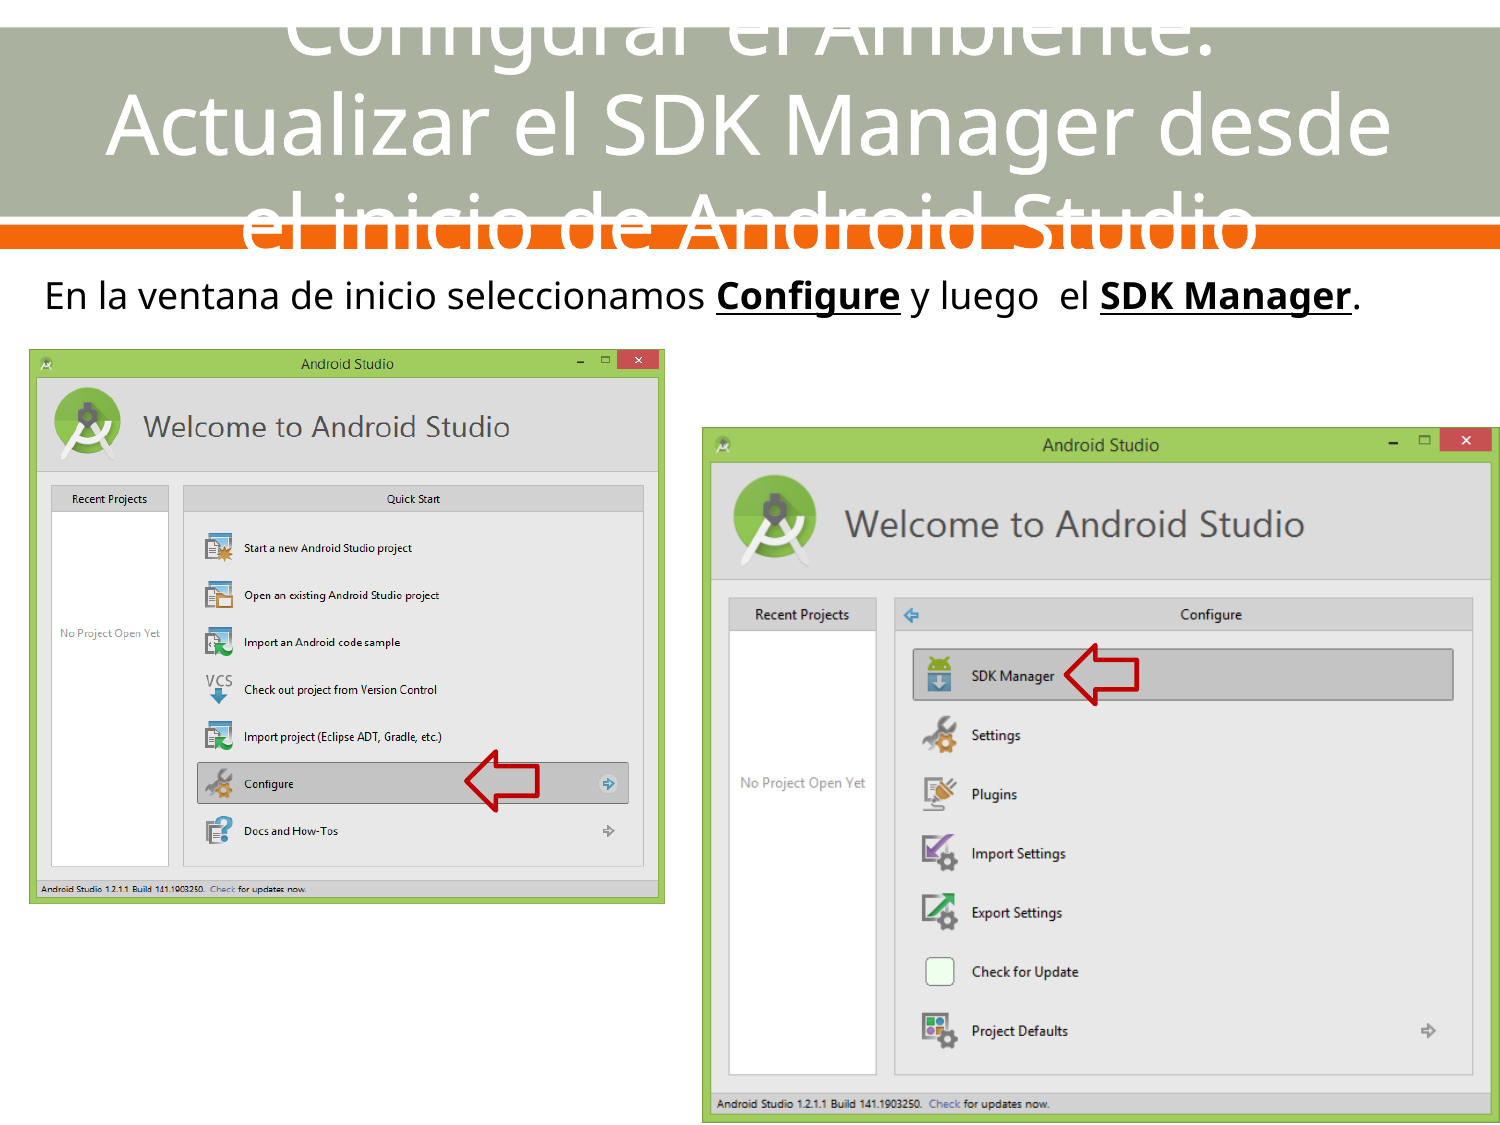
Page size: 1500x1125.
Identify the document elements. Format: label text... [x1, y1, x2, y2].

text_box En la ventana de inicio seleccionamos Configure y luego el SDK Manager. [29, 264, 1471, 325]
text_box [29, 349, 1500, 1123]
title Configurar el Ambiente: Actualizar el SDK Manager desde el inicio de Android Studio [75, 29, 1425, 213]
